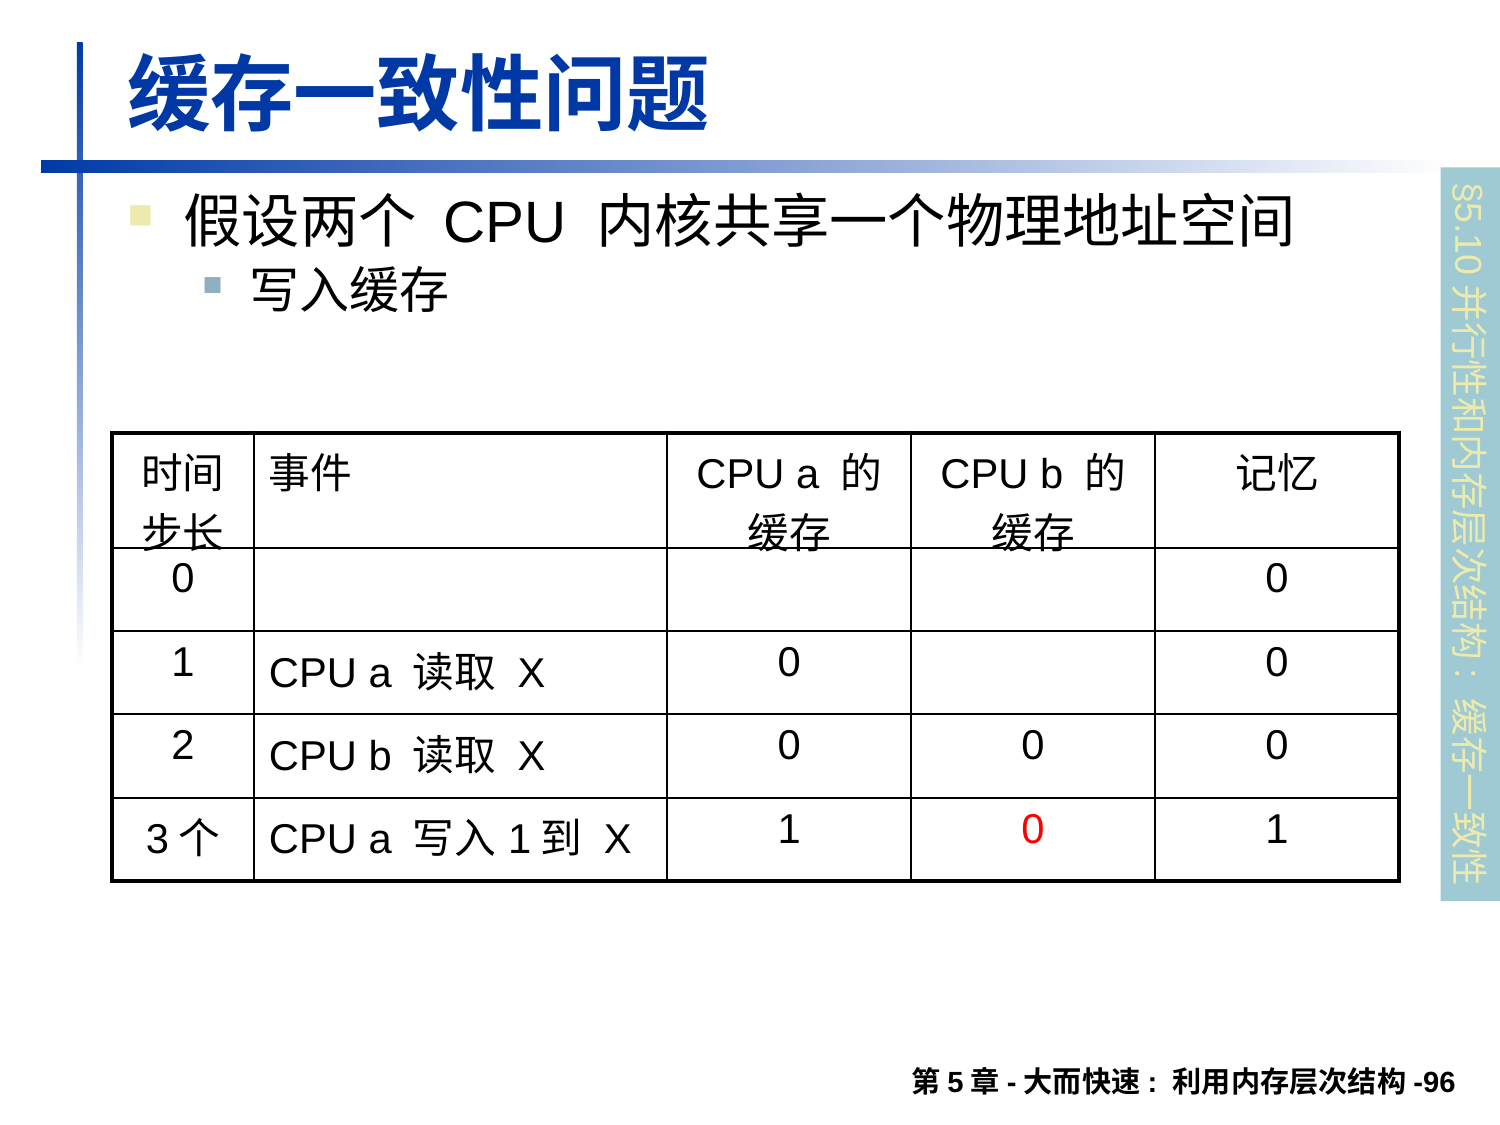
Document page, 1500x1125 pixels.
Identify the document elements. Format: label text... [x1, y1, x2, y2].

table_cell [912, 549, 1154, 630]
list 假设两个 CPU 内核共享一个物理地址空间 写入缓存 [112, 184, 1440, 409]
table_cell 2 [114, 715, 253, 797]
footer 第5章-大而快速: 利用内存层次结构-96 [277, 1046, 1471, 1106]
table_cell 1 [1156, 799, 1397, 879]
table_header 时间步长 [114, 435, 253, 547]
table_header 记忆 [1156, 435, 1397, 547]
table_cell 0 [668, 632, 910, 713]
table_cell 1 [114, 632, 253, 713]
text_box §5.10并行性和内存层次结构: 缓存一致性 [1440, 167, 1500, 902]
table_cell CPU a 写入1到 X [255, 799, 666, 879]
table_cell 0 [1156, 632, 1397, 713]
table_cell 3个 [114, 799, 253, 879]
table_header 事件 [255, 435, 666, 547]
table_cell [255, 549, 666, 630]
title 缓存一致性问题 [112, 32, 1468, 149]
table_cell [912, 632, 1154, 713]
table_cell 0 [1156, 549, 1397, 630]
table_cell 0 [1156, 715, 1397, 797]
table_header CPU a 的缓存 [668, 435, 910, 547]
table_cell 0 [114, 549, 253, 630]
table_cell [668, 549, 910, 630]
table_cell 1 [668, 799, 910, 879]
table_cell CPU b 读取 X [255, 715, 666, 797]
table_cell 0 [912, 799, 1154, 879]
table_cell CPU a 读取 X [255, 632, 666, 713]
table_cell 0 [912, 715, 1154, 797]
table_header CPU b 的缓存 [912, 435, 1154, 547]
table_cell 0 [668, 715, 910, 797]
